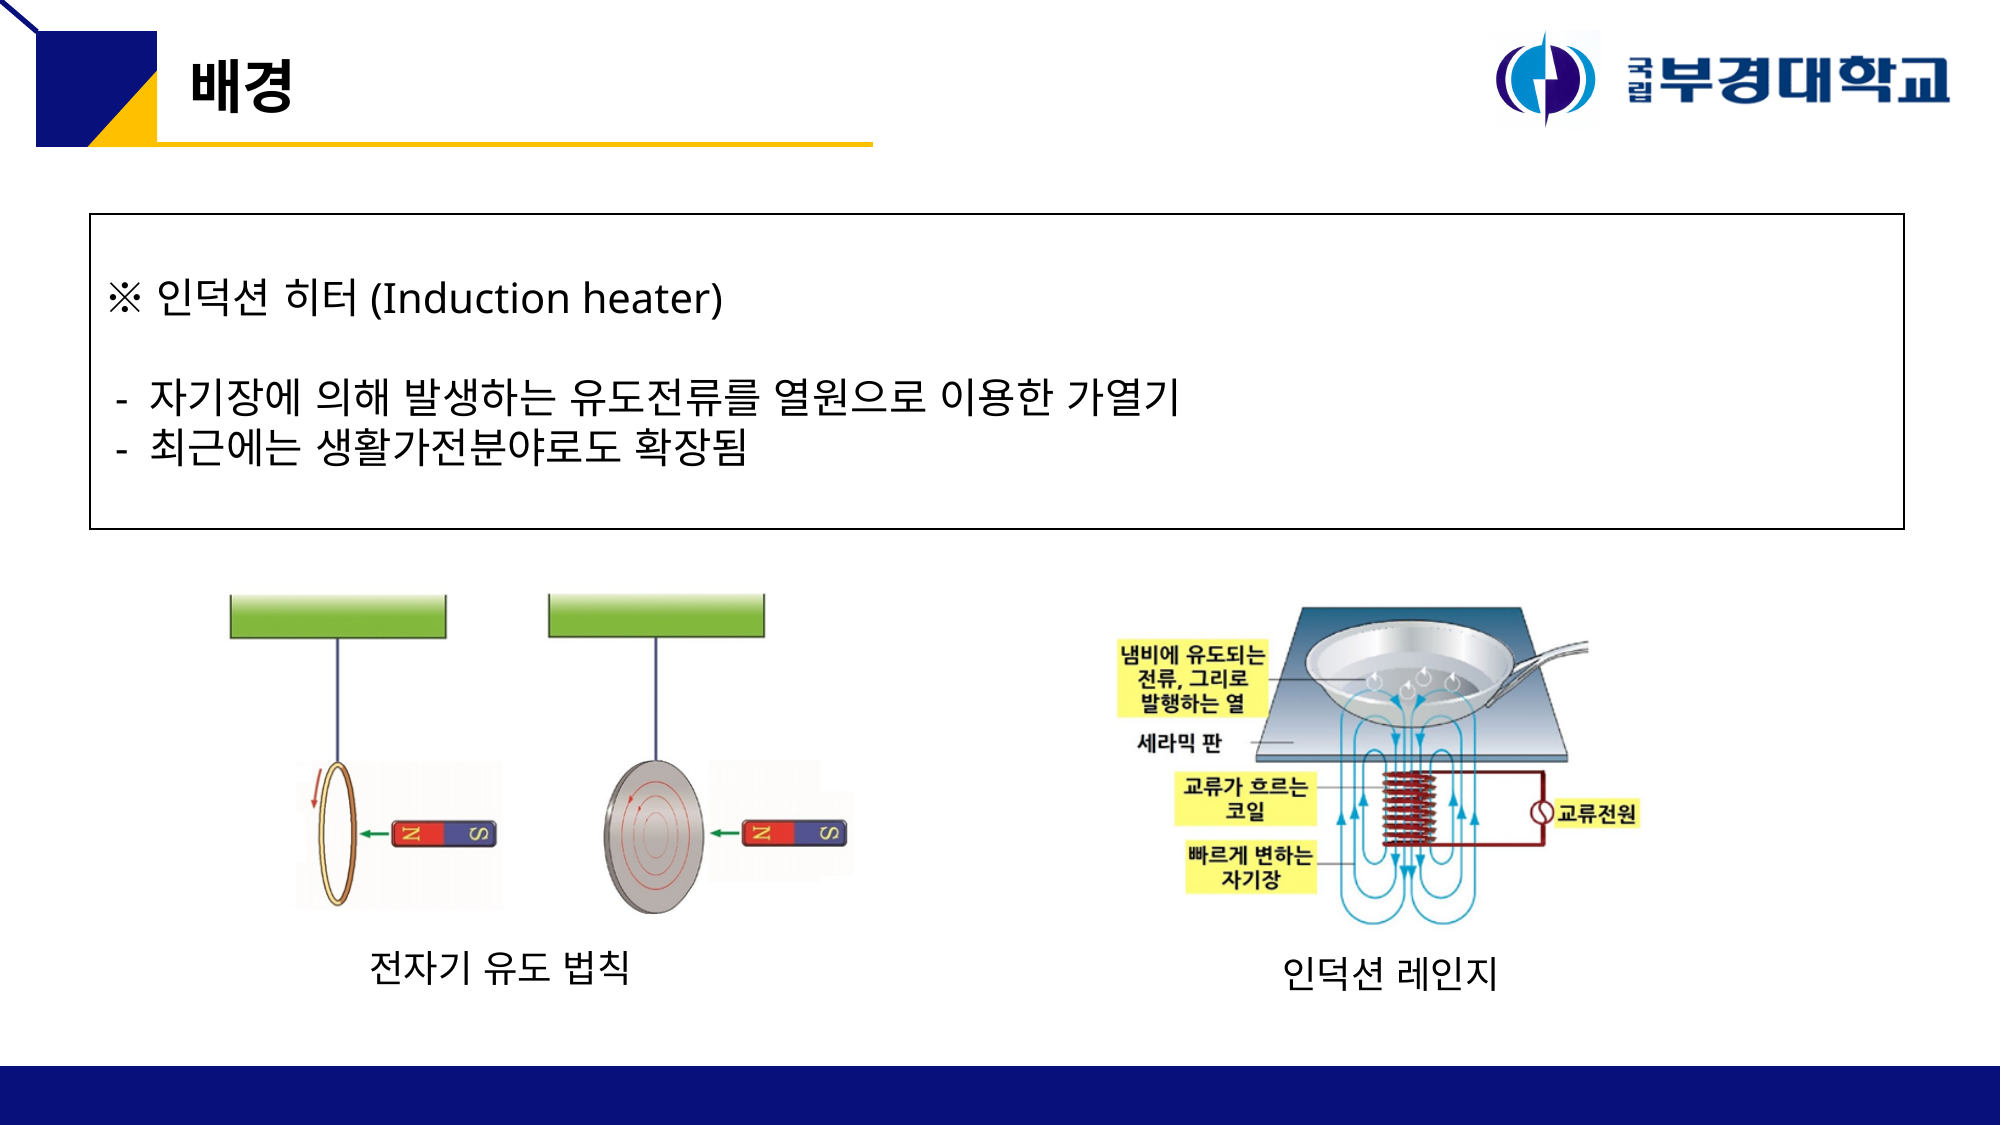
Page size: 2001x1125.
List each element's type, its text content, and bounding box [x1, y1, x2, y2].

picture [211, 585, 873, 938]
text_box 전자기 유도 법칙 [335, 938, 667, 998]
text_box 인덕션 레인지 [1225, 943, 1557, 1003]
text_box ※인덕션 히터(Induction heater) - 자기장에 의해 발생하는 유도전류를 열원으로 이용한 가열기 - 최근에는 생활가전분야로도 확장됨 [89, 213, 1905, 530]
picture [1490, 30, 1601, 130]
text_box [0, 0, 873, 147]
text_box [0, 1066, 2000, 1125]
picture [1092, 532, 1654, 943]
picture [1620, 46, 1960, 115]
